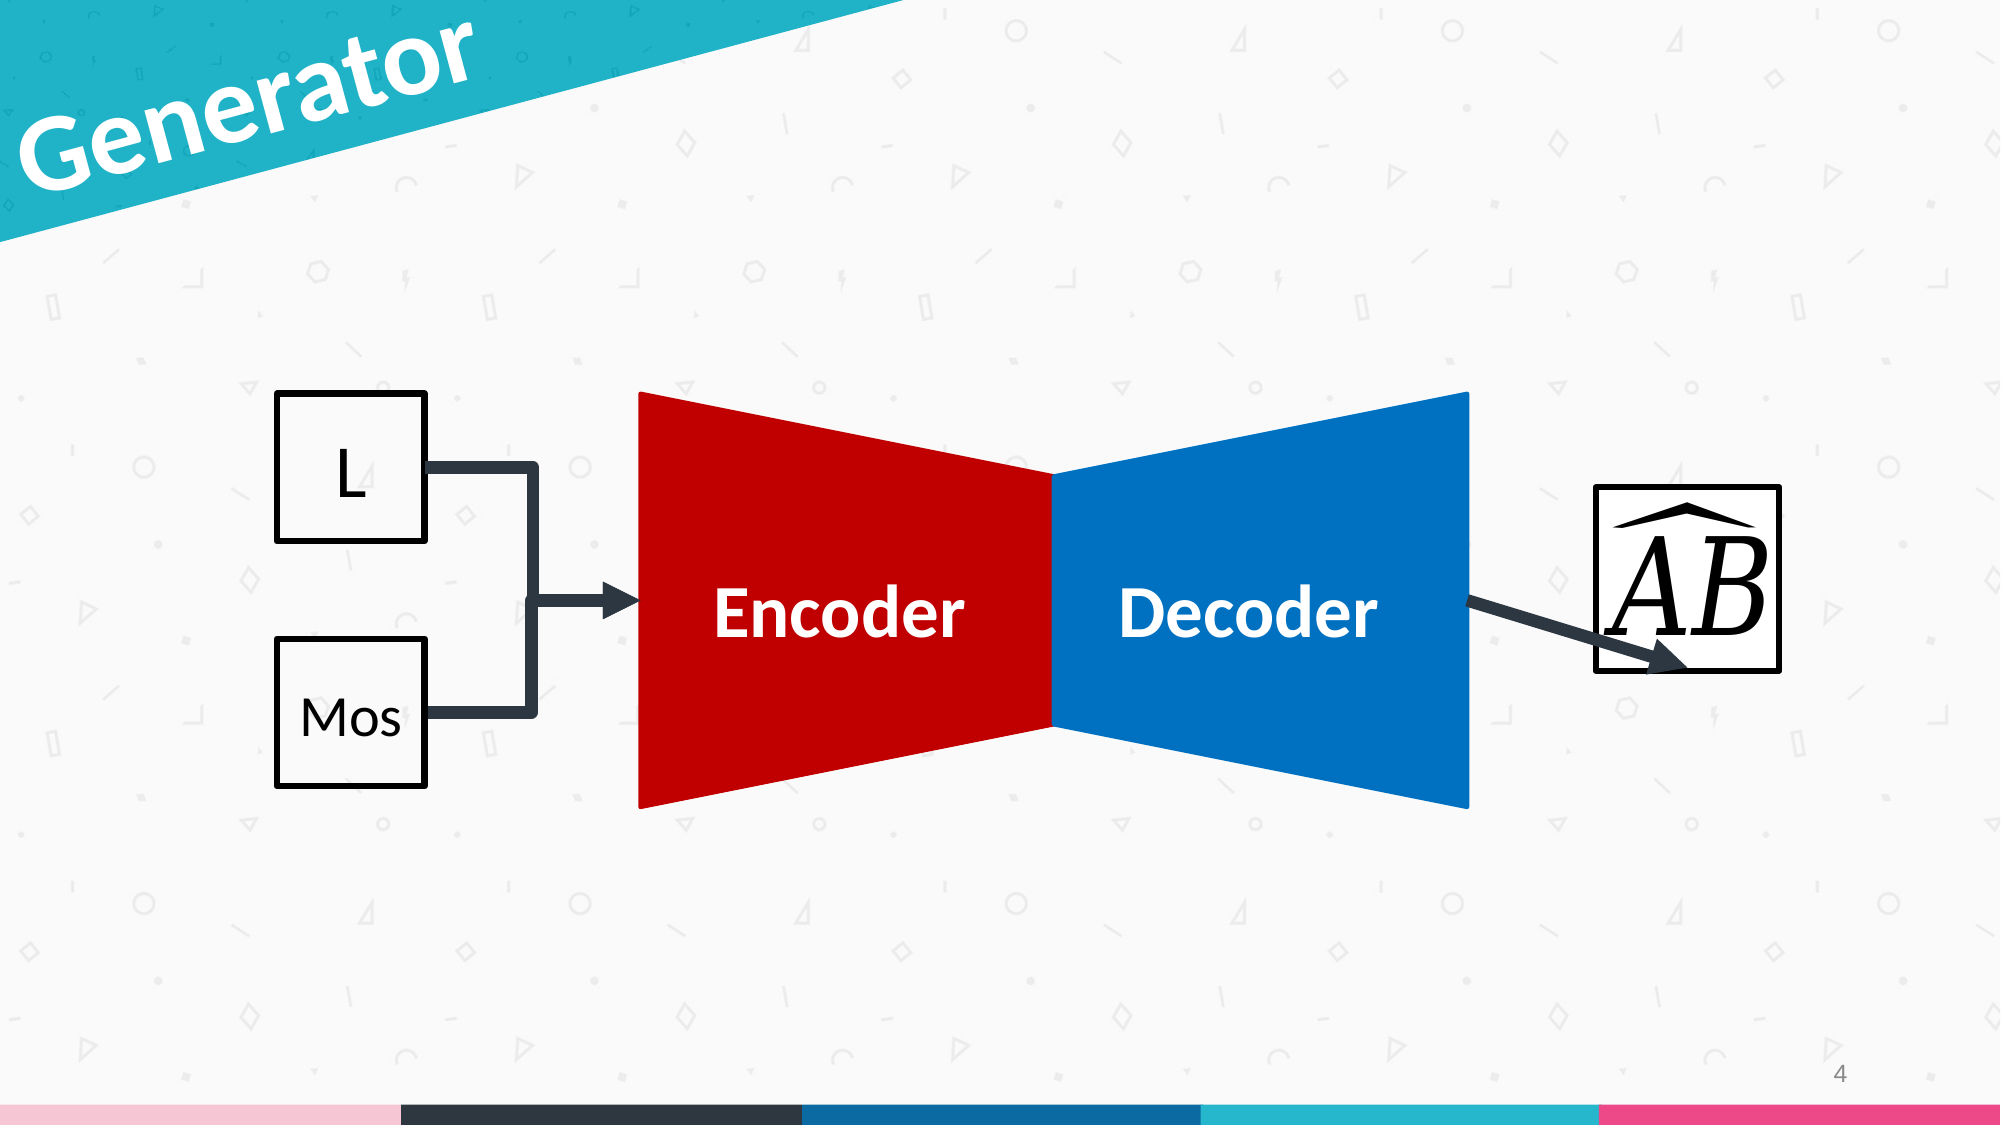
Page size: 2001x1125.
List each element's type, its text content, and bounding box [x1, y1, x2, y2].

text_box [0, 1104, 2000, 1125]
text_box [1051, 391, 1470, 810]
text_box Decoder [1103, 554, 1418, 660]
slide_number 4 [1412, 1042, 1863, 1103]
text_box [638, 391, 1053, 810]
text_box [424, 467, 641, 600]
text_box Generator [0, 0, 511, 232]
text_box Encoder [698, 554, 997, 660]
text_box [424, 600, 641, 713]
picture [0, 0, 2001, 1125]
text_box L [276, 393, 425, 542]
text_box Mos [276, 638, 425, 787]
text_box [0, 0, 904, 243]
